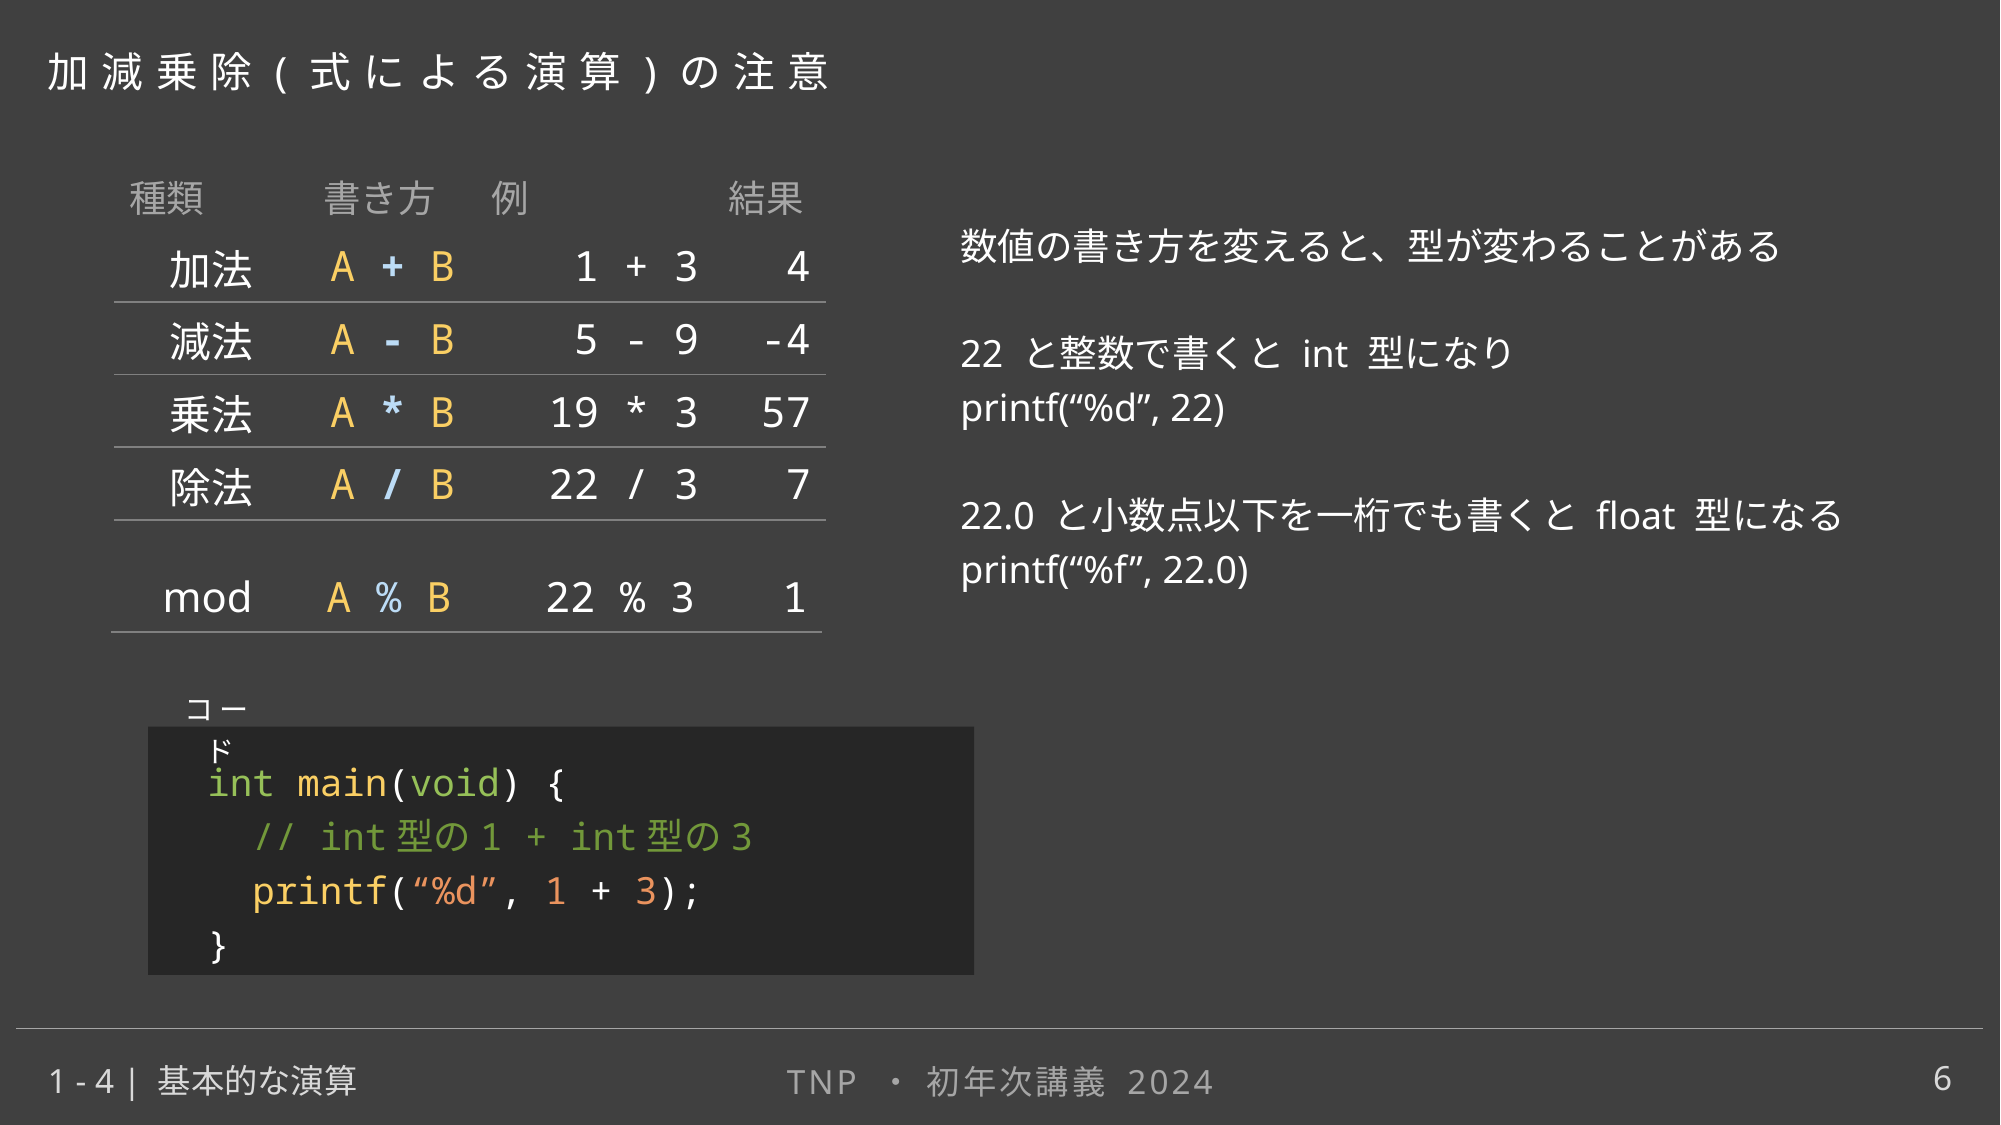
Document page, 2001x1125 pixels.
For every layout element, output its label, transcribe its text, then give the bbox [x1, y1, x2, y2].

table_cell A - B [308, 303, 477, 374]
table_header mod [111, 559, 305, 631]
table_header A % B [305, 559, 473, 631]
table_header 例 [477, 161, 714, 229]
table_cell 4 [714, 229, 826, 301]
table_header 結果 [714, 161, 826, 229]
text_box [863, 145, 1781, 606]
table_cell 7 [714, 448, 826, 519]
text_box 数値の書き方を変えると、型が変わることがある 22 と整数で書くと int 型になり printf(“%d”, 22) 22.0 と小数点以下を一桁でも書くと float 型になる printf(“%f”, 22.0) [945, 172, 1863, 633]
table_header 種類 [114, 161, 308, 229]
table_cell 19 * 3 [477, 375, 714, 446]
table_cell 加法 [114, 229, 308, 301]
table_cell 減法 [114, 303, 308, 374]
table_cell 57 [714, 375, 826, 446]
slide_number 6 [1359, 1049, 1968, 1110]
table_cell A / B [308, 448, 477, 519]
text_box 加減乗除(式による演算)の注意 [32, 38, 908, 104]
table_cell A + B [308, 229, 477, 301]
text_box int main(void) { // int型の1 + int型の3 printf(“%d”, 1 + 3); } [148, 726, 975, 975]
slide_number 1 - 4 | 基本的な演算 [32, 1049, 641, 1110]
table_header 22 % 3 [473, 559, 710, 631]
table_cell 1 + 3 [477, 229, 714, 301]
table_cell 除法 [114, 448, 308, 519]
table_cell 乗法 [114, 375, 308, 446]
table_cell 5 - 9 [477, 303, 714, 374]
table_cell -4 [714, 303, 826, 374]
table_cell 22 / 3 [477, 448, 714, 519]
table_header 1 [710, 559, 822, 631]
text_box コード [158, 708, 281, 744]
table_cell A * B [308, 375, 477, 446]
table_header 書き方 [308, 161, 477, 229]
